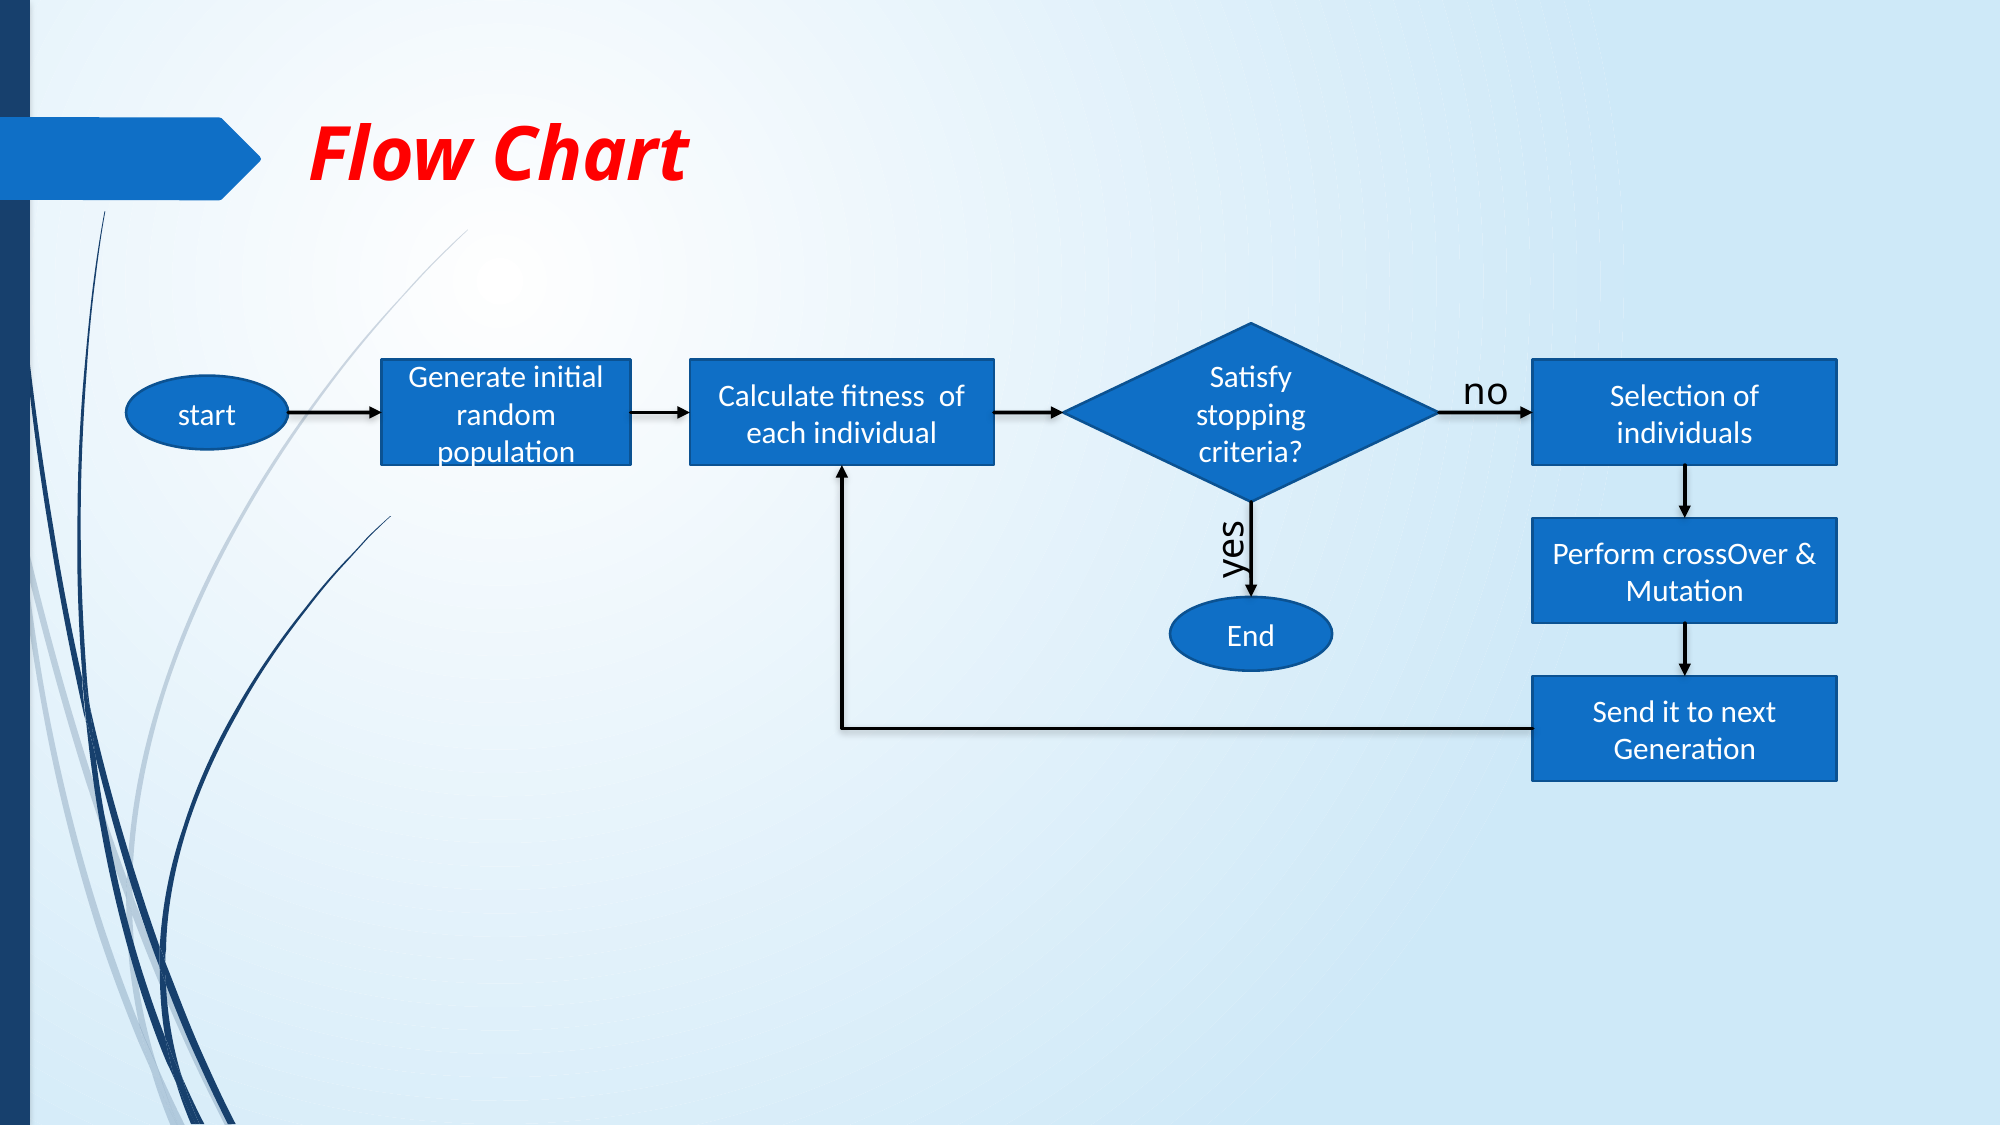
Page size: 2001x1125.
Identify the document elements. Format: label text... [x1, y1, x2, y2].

text_box Selection of individuals [1531, 358, 1838, 466]
text_box Satisfy stopping criteria? [1063, 322, 1438, 464]
text_box start [124, 374, 290, 451]
text_box Generate initial random population [380, 358, 632, 466]
text_box Flow Chart [293, 97, 1000, 203]
text_box no [1448, 359, 1524, 412]
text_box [841, 464, 1533, 729]
text_box Send it to next Generation [1531, 675, 1838, 782]
text_box Perform crossOver & Mutation [1537, 517, 1838, 624]
